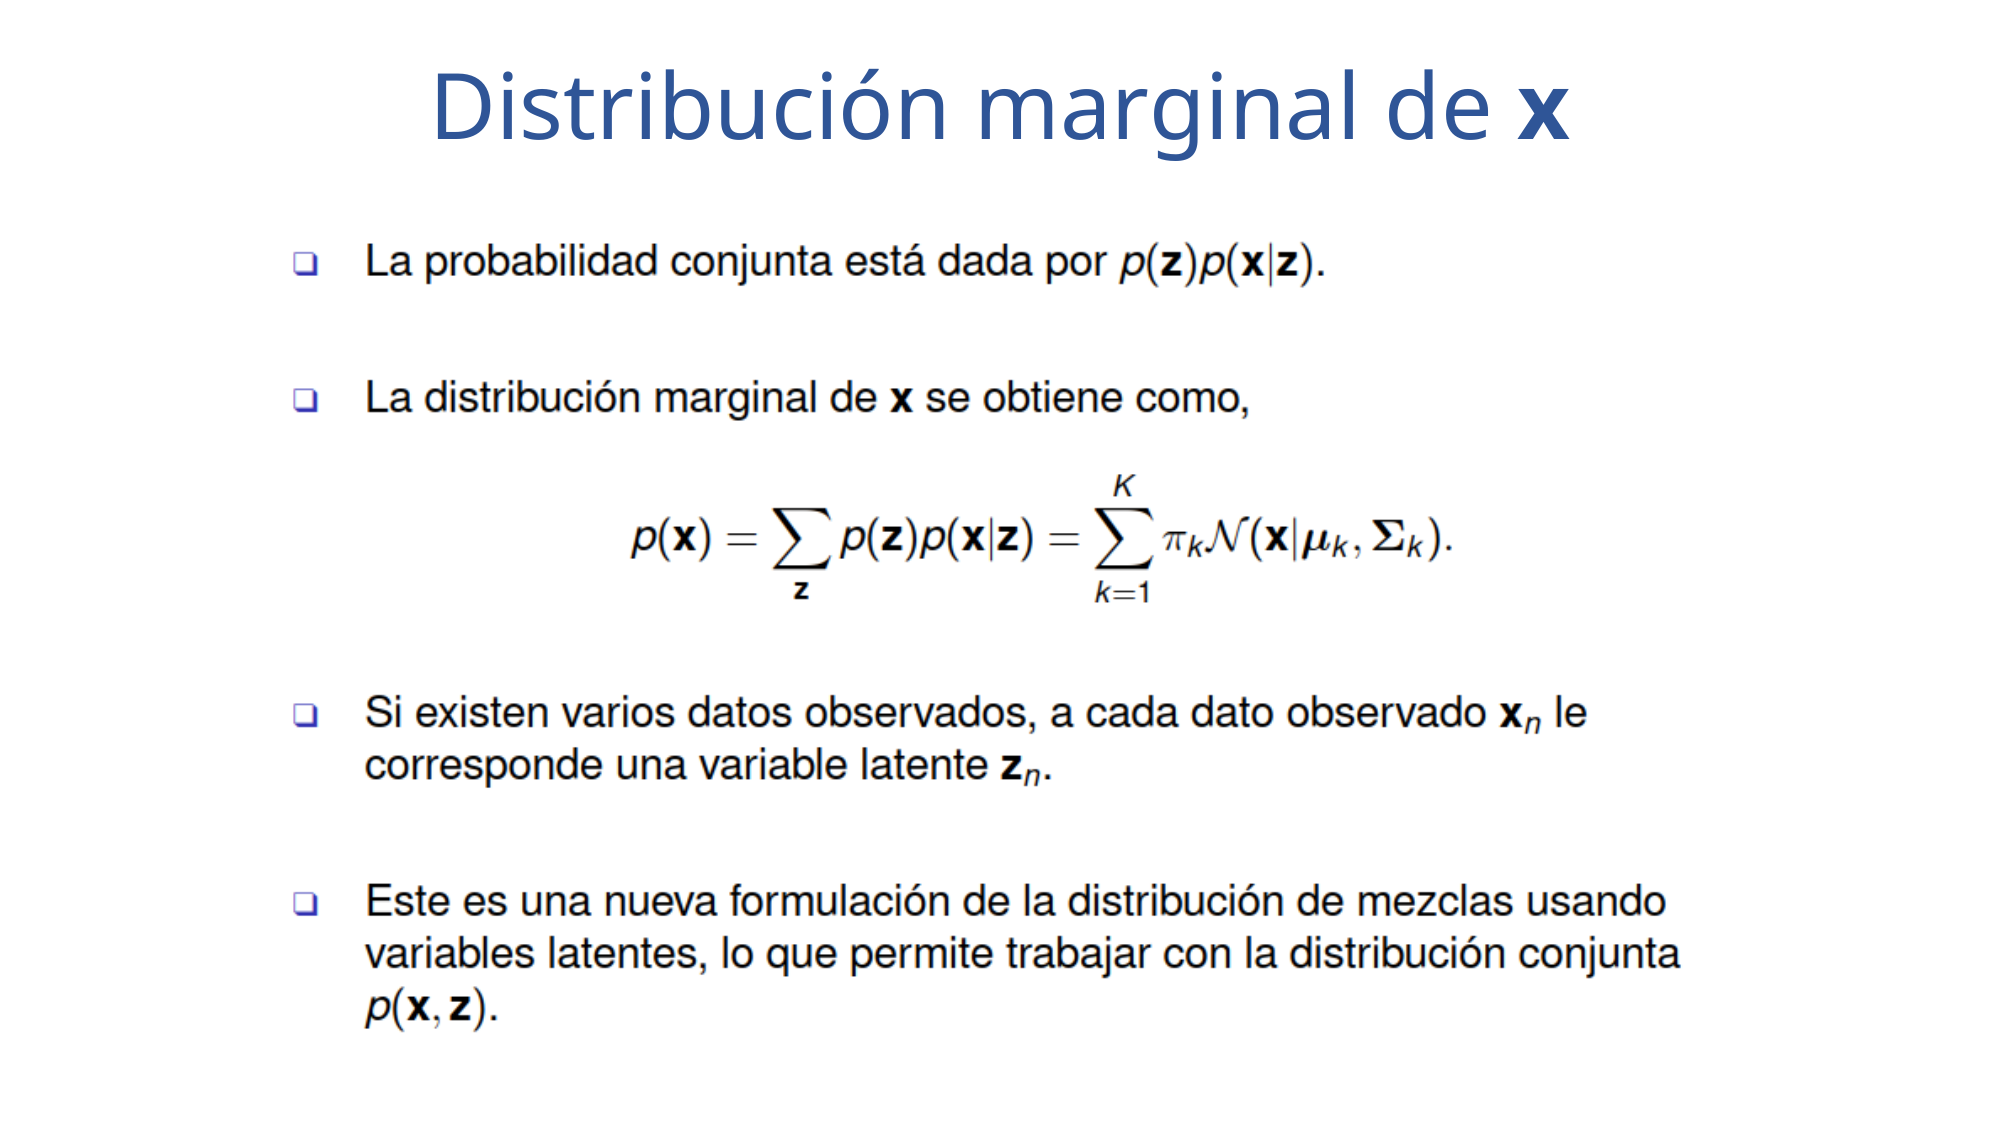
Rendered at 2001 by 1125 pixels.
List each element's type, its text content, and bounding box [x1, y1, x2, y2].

picture [218, 217, 1782, 1066]
title Distribución marginal de x [137, 0, 1863, 219]
